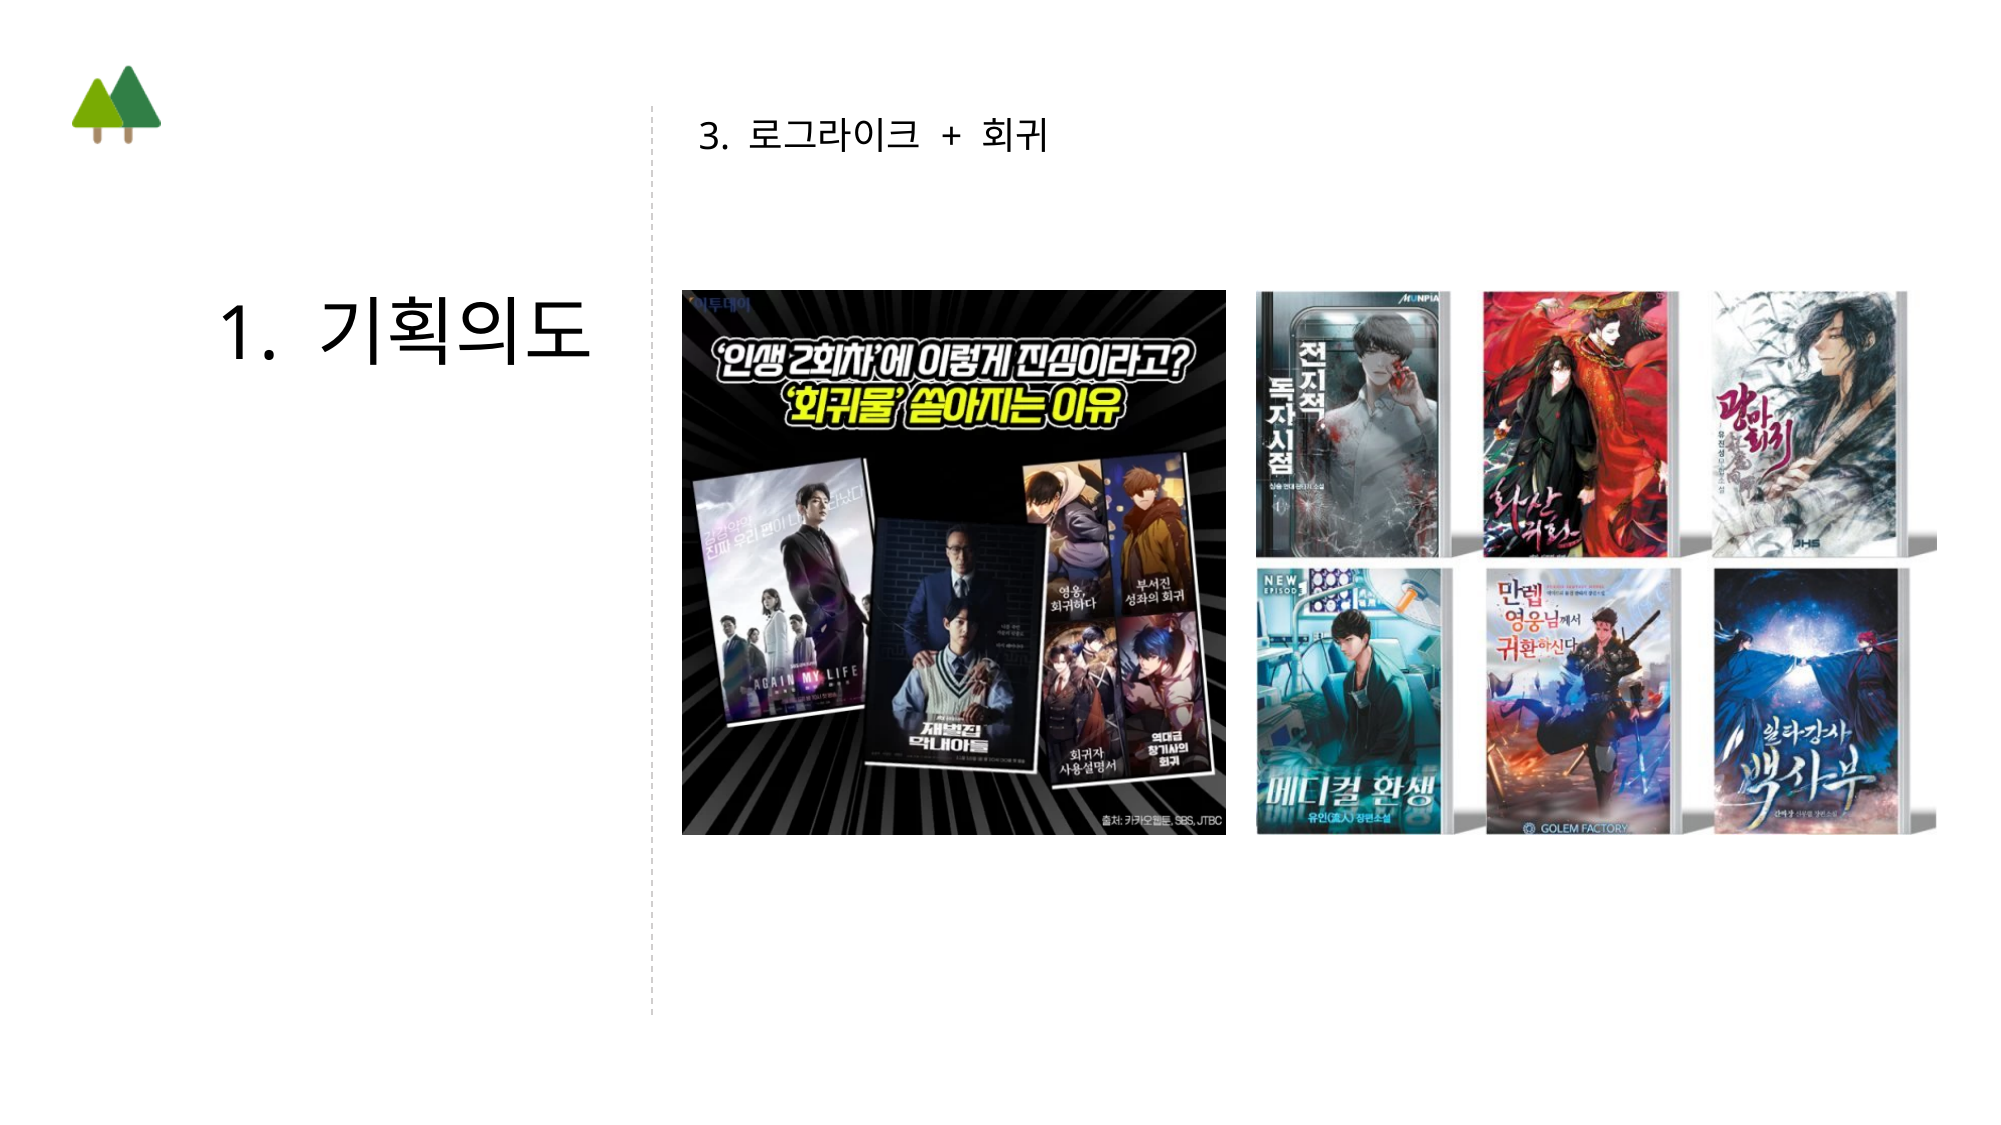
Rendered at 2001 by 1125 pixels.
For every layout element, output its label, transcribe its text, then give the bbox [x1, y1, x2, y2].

text_box 3. 로그라이크 + 회귀 [683, 105, 1066, 165]
picture [1256, 290, 1937, 835]
text_box 1. 기획의도 [202, 276, 609, 382]
picture [681, 290, 1226, 835]
picture [72, 60, 161, 150]
